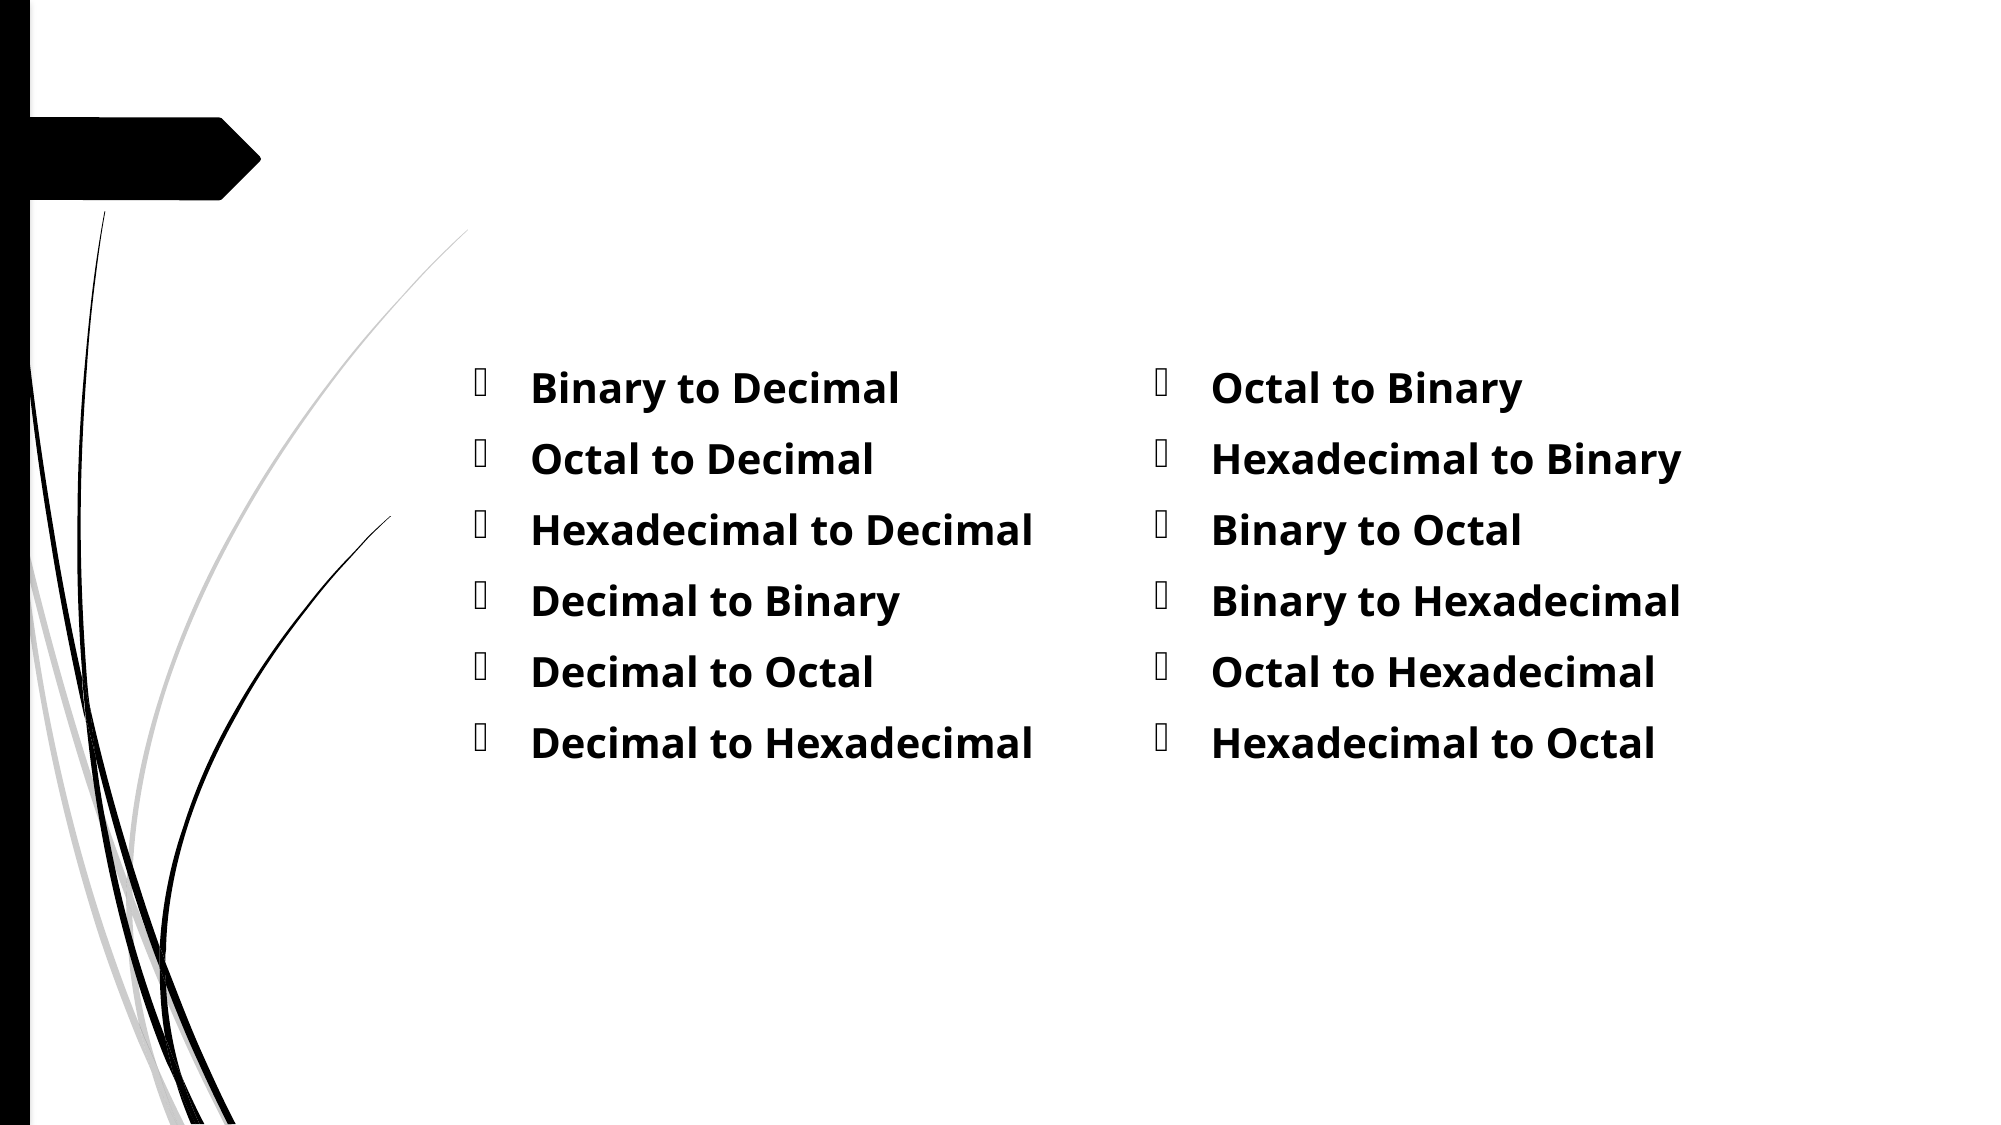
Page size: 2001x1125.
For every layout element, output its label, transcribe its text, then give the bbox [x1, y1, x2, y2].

list Binary to Decimal Octal to Decimal Hexadecimal to Decimal Decimal to Binary Decimal to Octal Decimal to Hexadecimal [458, 354, 1106, 974]
text_box Octal to Binary Hexadecimal to Binary Binary to Octal Binary to Hexadecimal Octal to Hexadecimal Hexadecimal to Octal [1139, 354, 1786, 974]
